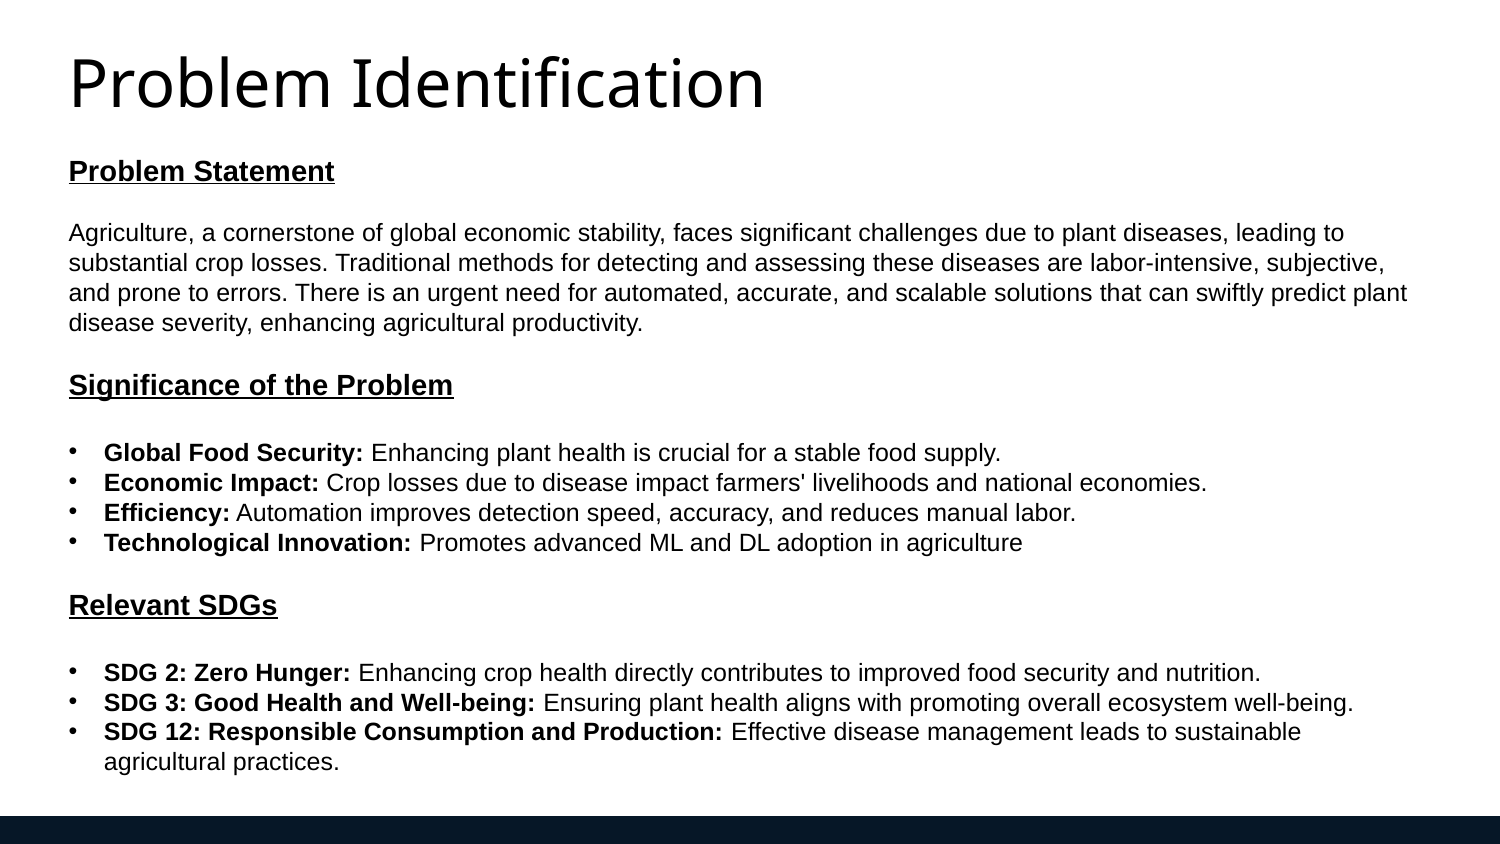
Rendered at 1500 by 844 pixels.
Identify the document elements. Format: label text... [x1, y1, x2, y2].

text_box Problem Identification [53, 26, 785, 119]
text_box [0, 816, 1500, 844]
text_box Problem Statement Agriculture, a cornerstone of global economic stability, faces significant challenges due to plant diseases, leading to substantial crop losses. Traditional methods for detecting and assessing these diseases are labor-intensive, subjective, and prone to errors. There is an urgent need for automated, accurate, and scalable solutions that can swiftly predict plant disease severity, enhancing agricultural productivity. Significance of the Problem Global Food Security: Enhancing plant health is crucial for a stable food supply. Economic Impact: Crop losses due to disease impact farmers' livelihoods and national economies. Efficiency: Automation improves detection speed, accuracy, and reduces manual labor. Technological Innovation: Promotes advanced ML and DL adoption in agriculture Relevant SDGs SDG 2: Zero Hunger: Enhancing crop health directly contributes to improved food security and nutrition. SDG 3: Good Health and Well-being: Ensuring plant health aligns with promoting overall ecosystem well-being. SDG 12: Responsible Consumption and Production: Effective disease management leads to sustainable agricultural practices. [53, 136, 1447, 798]
